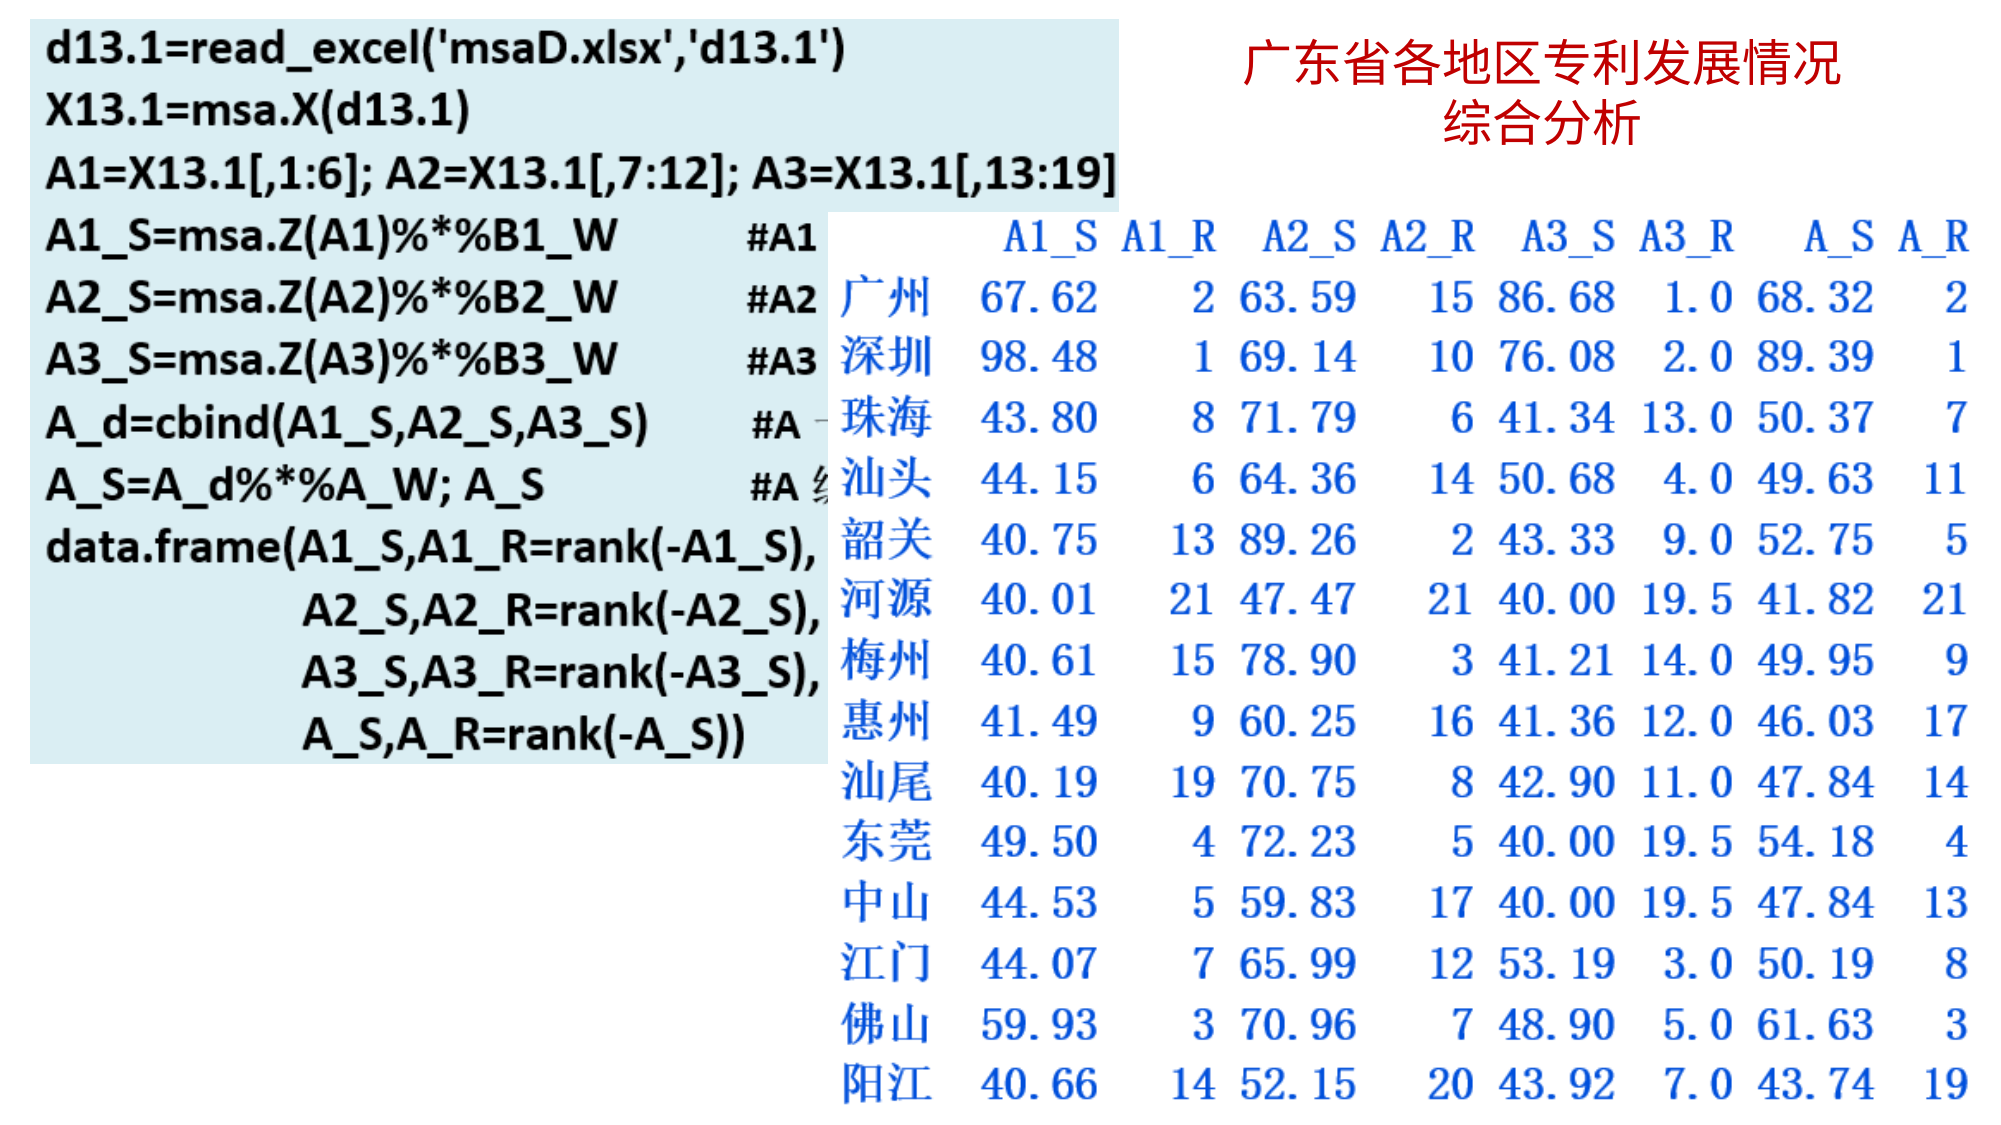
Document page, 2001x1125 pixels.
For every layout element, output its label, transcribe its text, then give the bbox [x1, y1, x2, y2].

text_box 广东省各地区专利发展情况 综合分析 [1227, 24, 1858, 160]
picture [29, 18, 1986, 1111]
